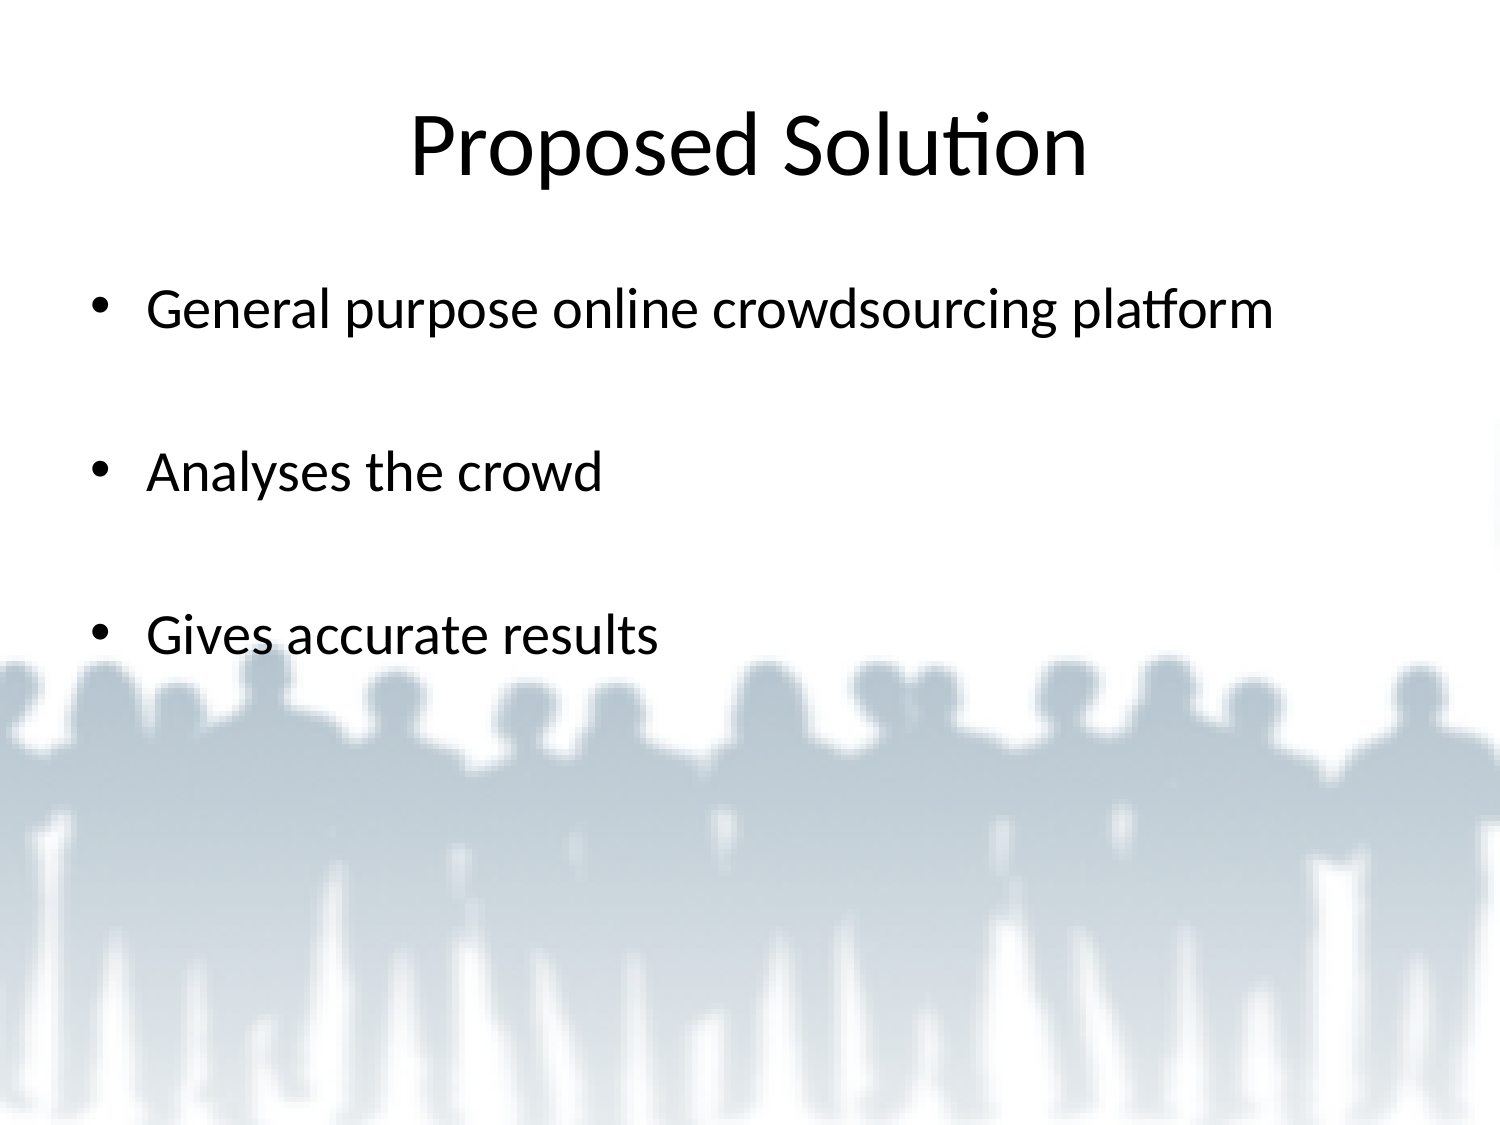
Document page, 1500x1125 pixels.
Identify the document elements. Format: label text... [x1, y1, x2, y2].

title Proposed Solution [75, 45, 1425, 233]
list General purpose online crowdsourcing platform Analyses the crowd Gives accurate results [75, 262, 1425, 1005]
